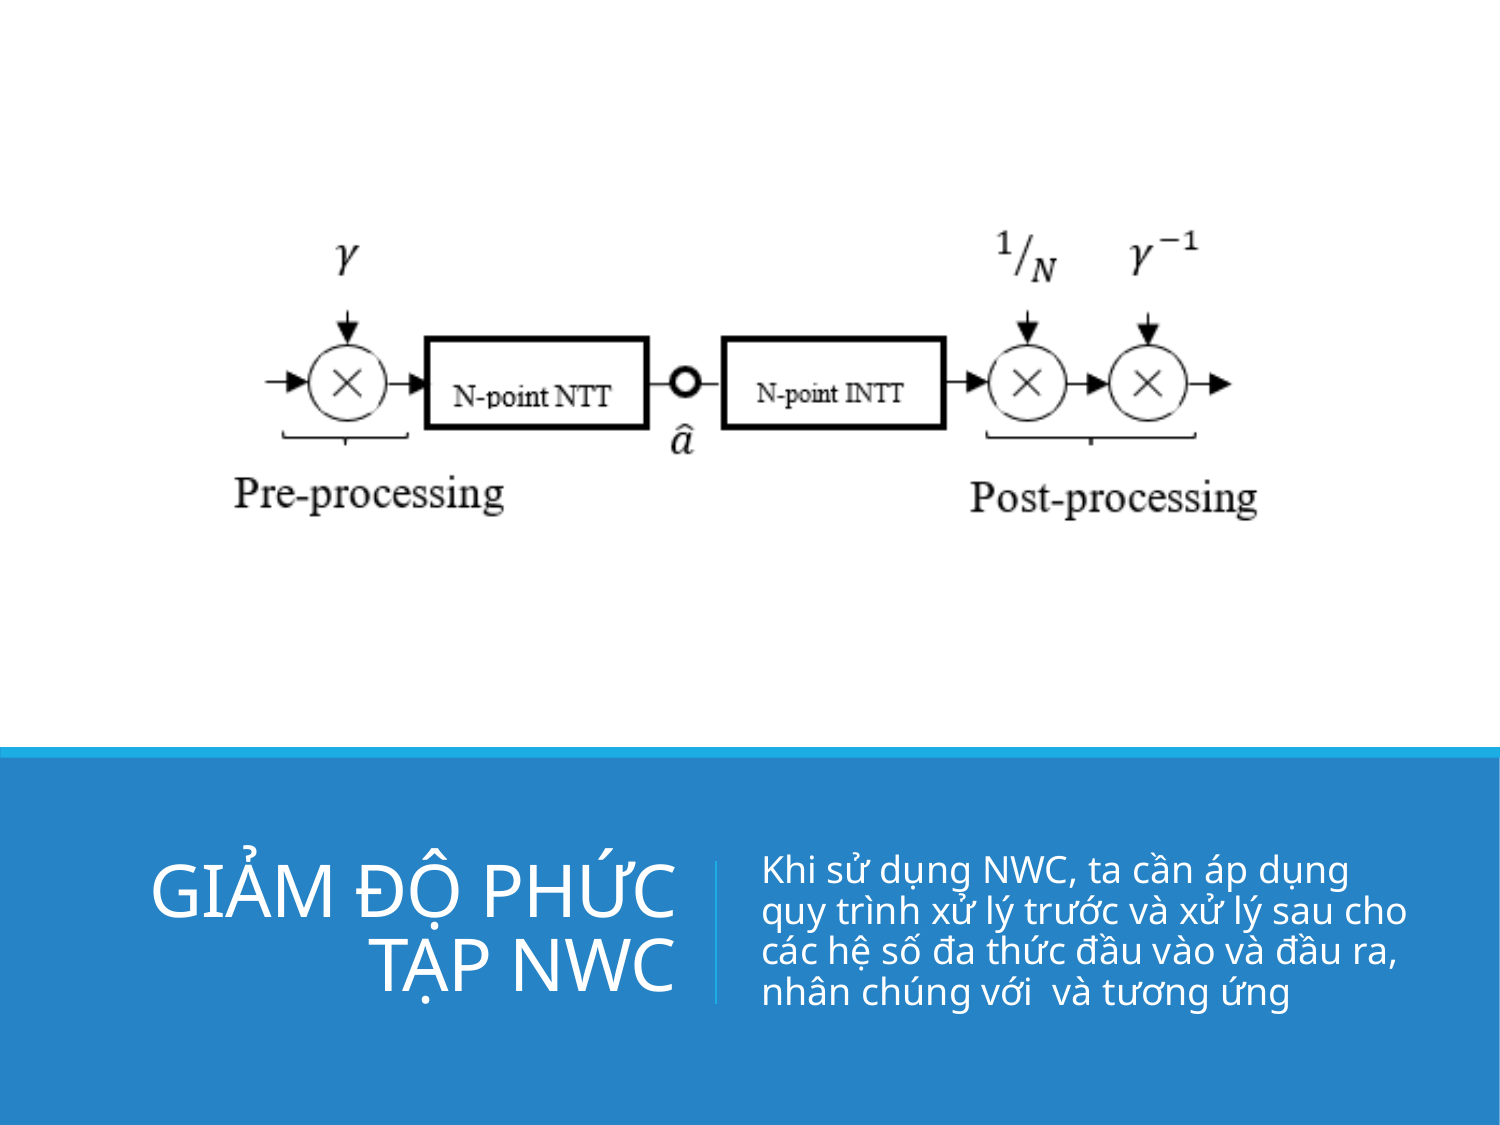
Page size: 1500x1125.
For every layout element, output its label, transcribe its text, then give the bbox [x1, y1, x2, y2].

text_box [0, 746, 1500, 759]
title GIẢM ĐỘ PHỨC TẠP NWC [78, 804, 692, 1060]
text_box [0, 759, 1500, 1125]
picture [77, 144, 1423, 650]
text_box [0, 0, 1500, 746]
